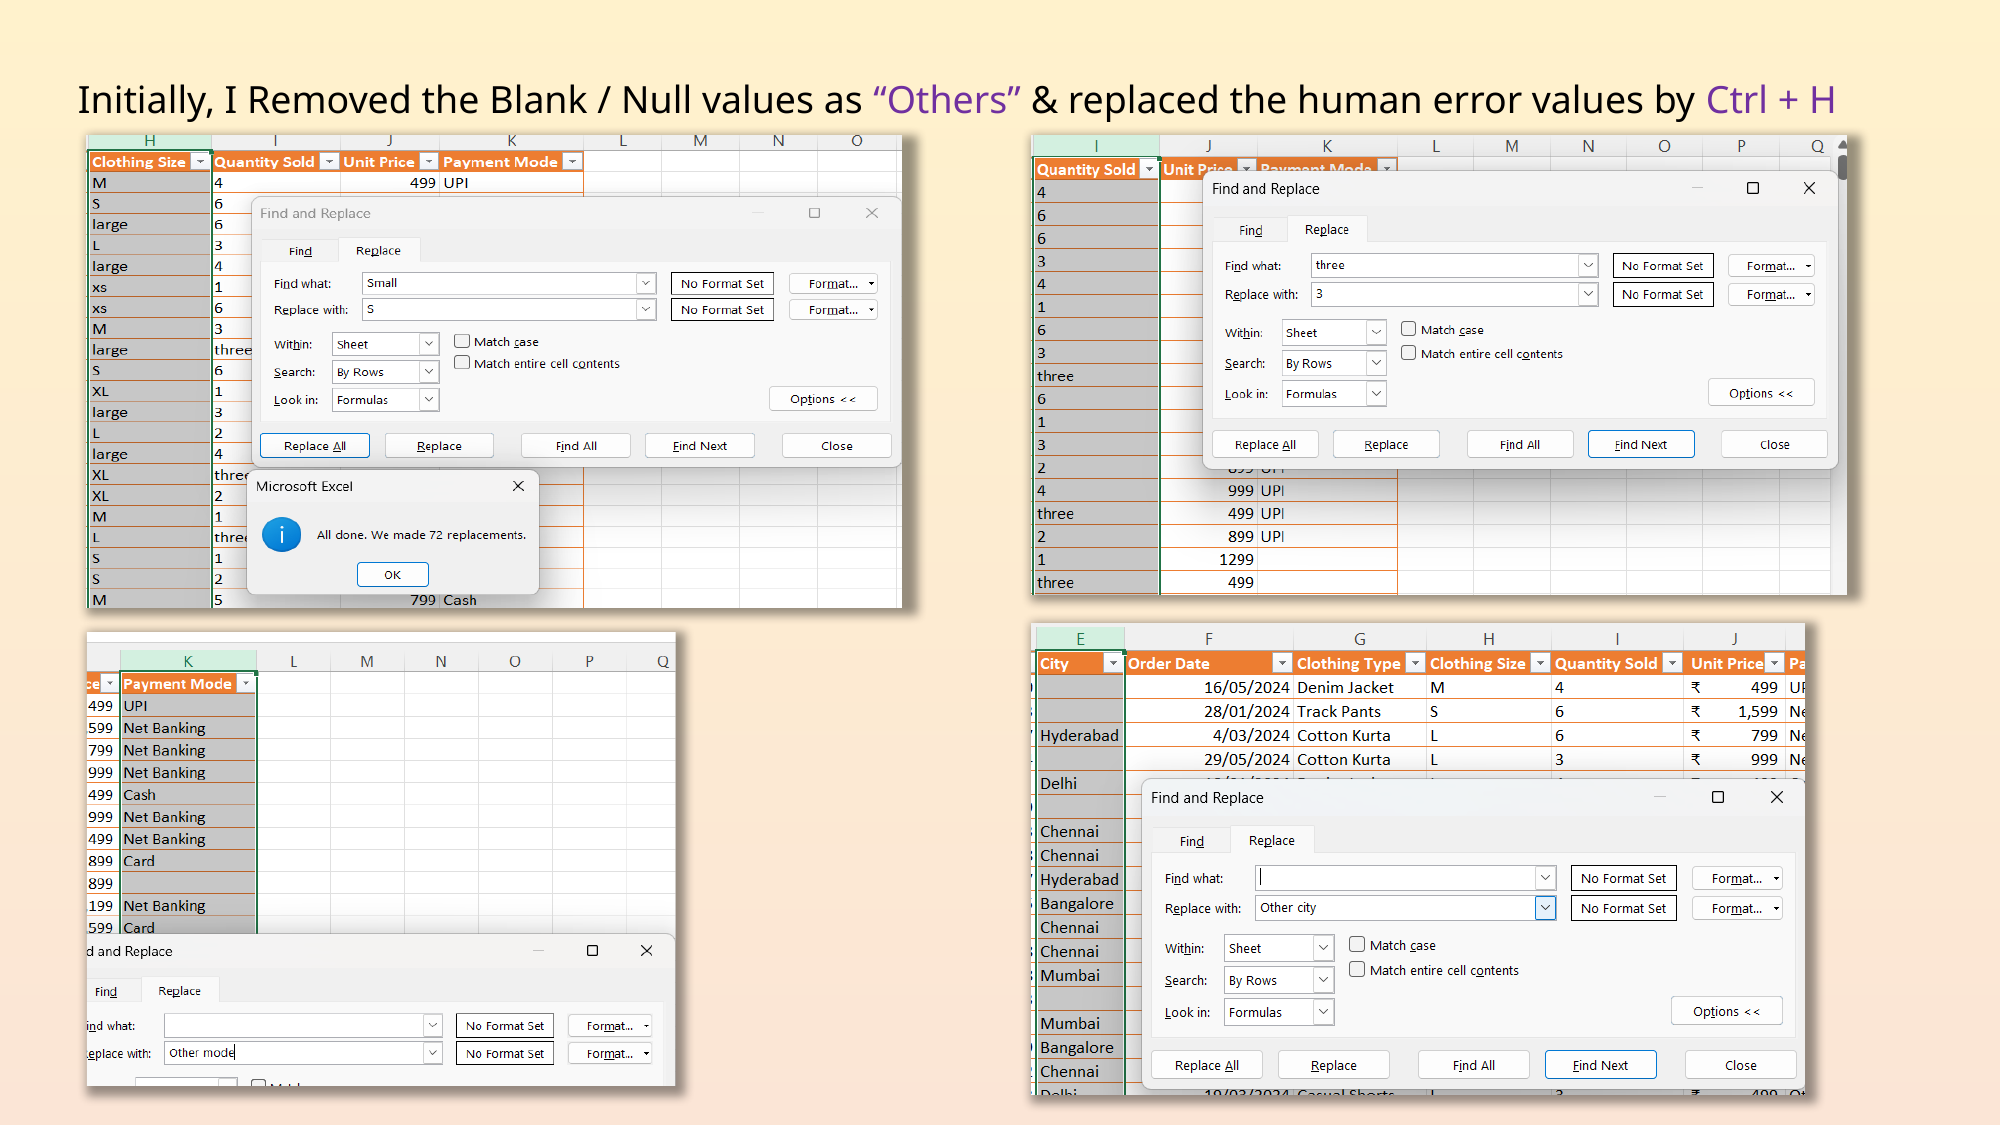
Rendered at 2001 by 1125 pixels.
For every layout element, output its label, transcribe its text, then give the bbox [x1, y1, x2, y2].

picture [86, 135, 902, 608]
picture [1031, 623, 1805, 1096]
picture [86, 632, 676, 1086]
text_box Initially, I Removed the Blank / Null values as “Others” & replaced the human error values by Ctrl + H [63, 68, 2000, 173]
picture [1031, 135, 1847, 595]
